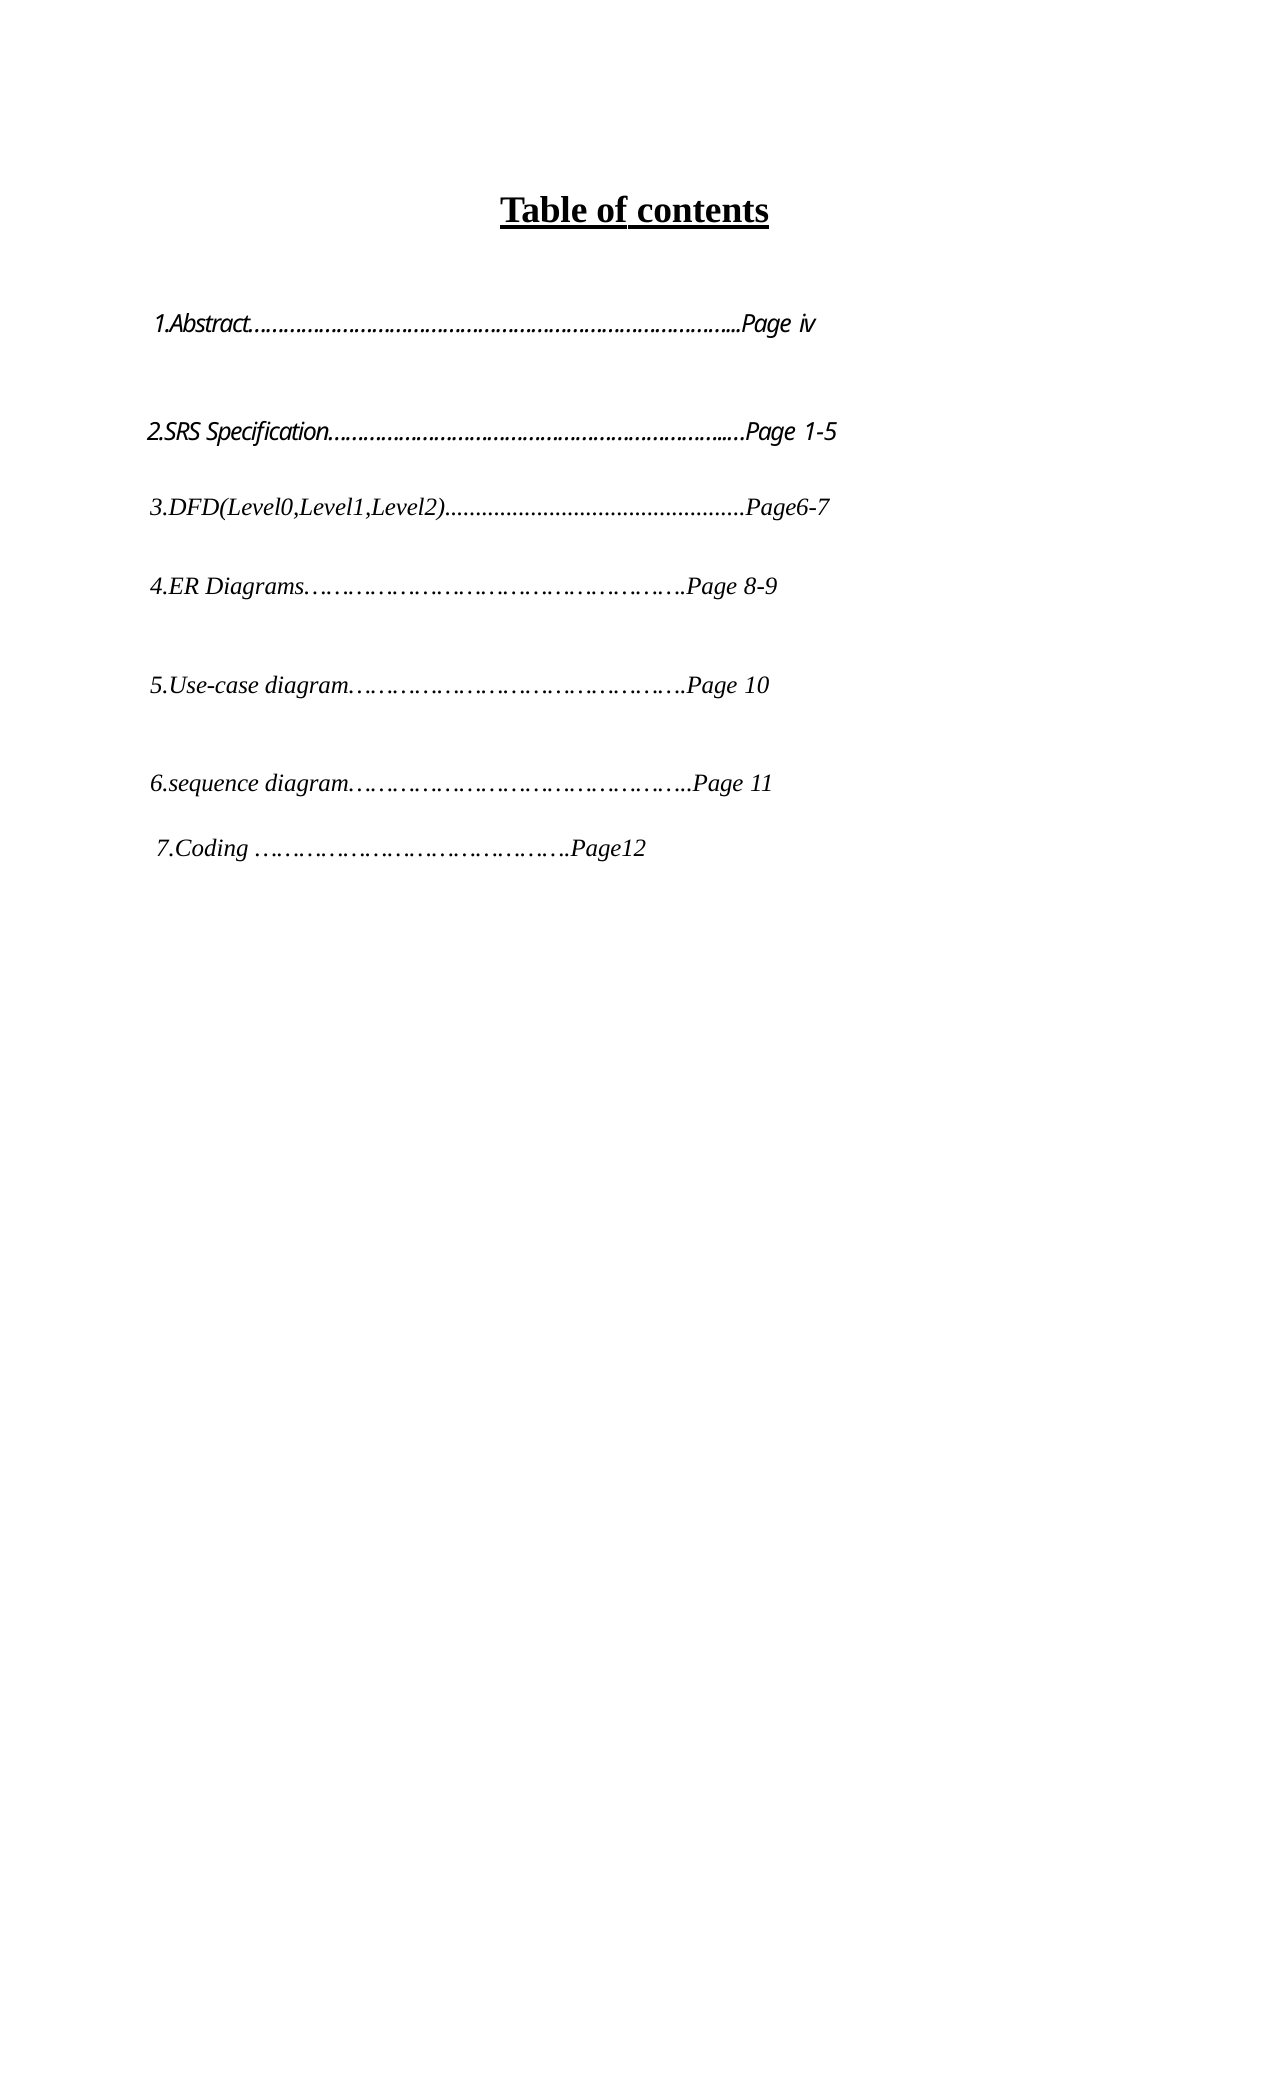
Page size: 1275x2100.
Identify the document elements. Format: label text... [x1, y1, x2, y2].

text_box 1.Abstract………………………………………………………………………...Page iv 2.SRS Specification…………………………………………………………..…Page 1-5 3.DFD(Level0,Level1,Level2).................................................Page6-7 4.ER Diagrams…………………………………………….Page 8-9 5.Use-case diagram……………………………………….Page 10 6.sequence diagram………………………………………..Page 11 7.Coding …………………………………….Page12 [83, 304, 843, 861]
text_box Table of contents [498, 182, 777, 230]
